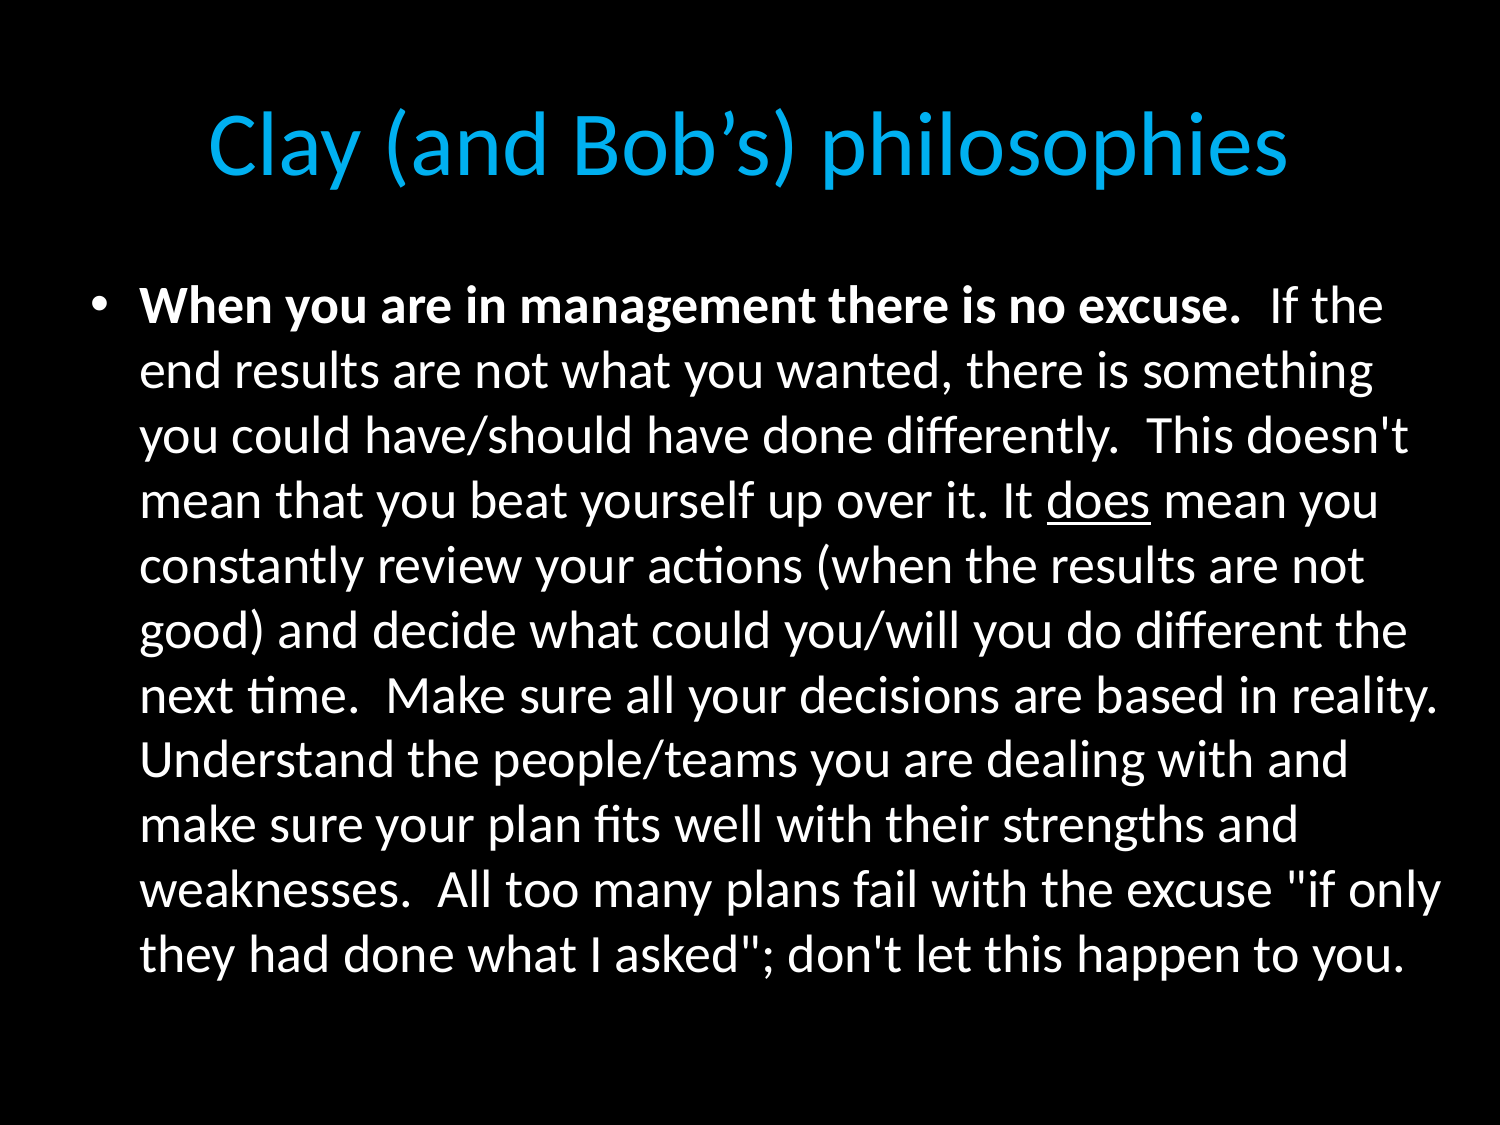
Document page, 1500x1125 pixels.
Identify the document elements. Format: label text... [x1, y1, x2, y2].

title Clay (and Bob’s) philosophies [75, 45, 1425, 233]
list When you are in management there is no excuse. If the end results are not what you wanted, there is something you could have/should have done differently. This doesn't mean that you beat yourself up over it. It does mean you constantly review your actions (when the results are not good) and decide what could you/will you do different the next time. Make sure all your decisions are based in reality. Understand the people/teams you are dealing with and make sure your plan fits well with their strengths and weaknesses. All too many plans fail with the excuse "if only they had done what I asked"; don't let this happen to you. [75, 262, 1475, 1063]
